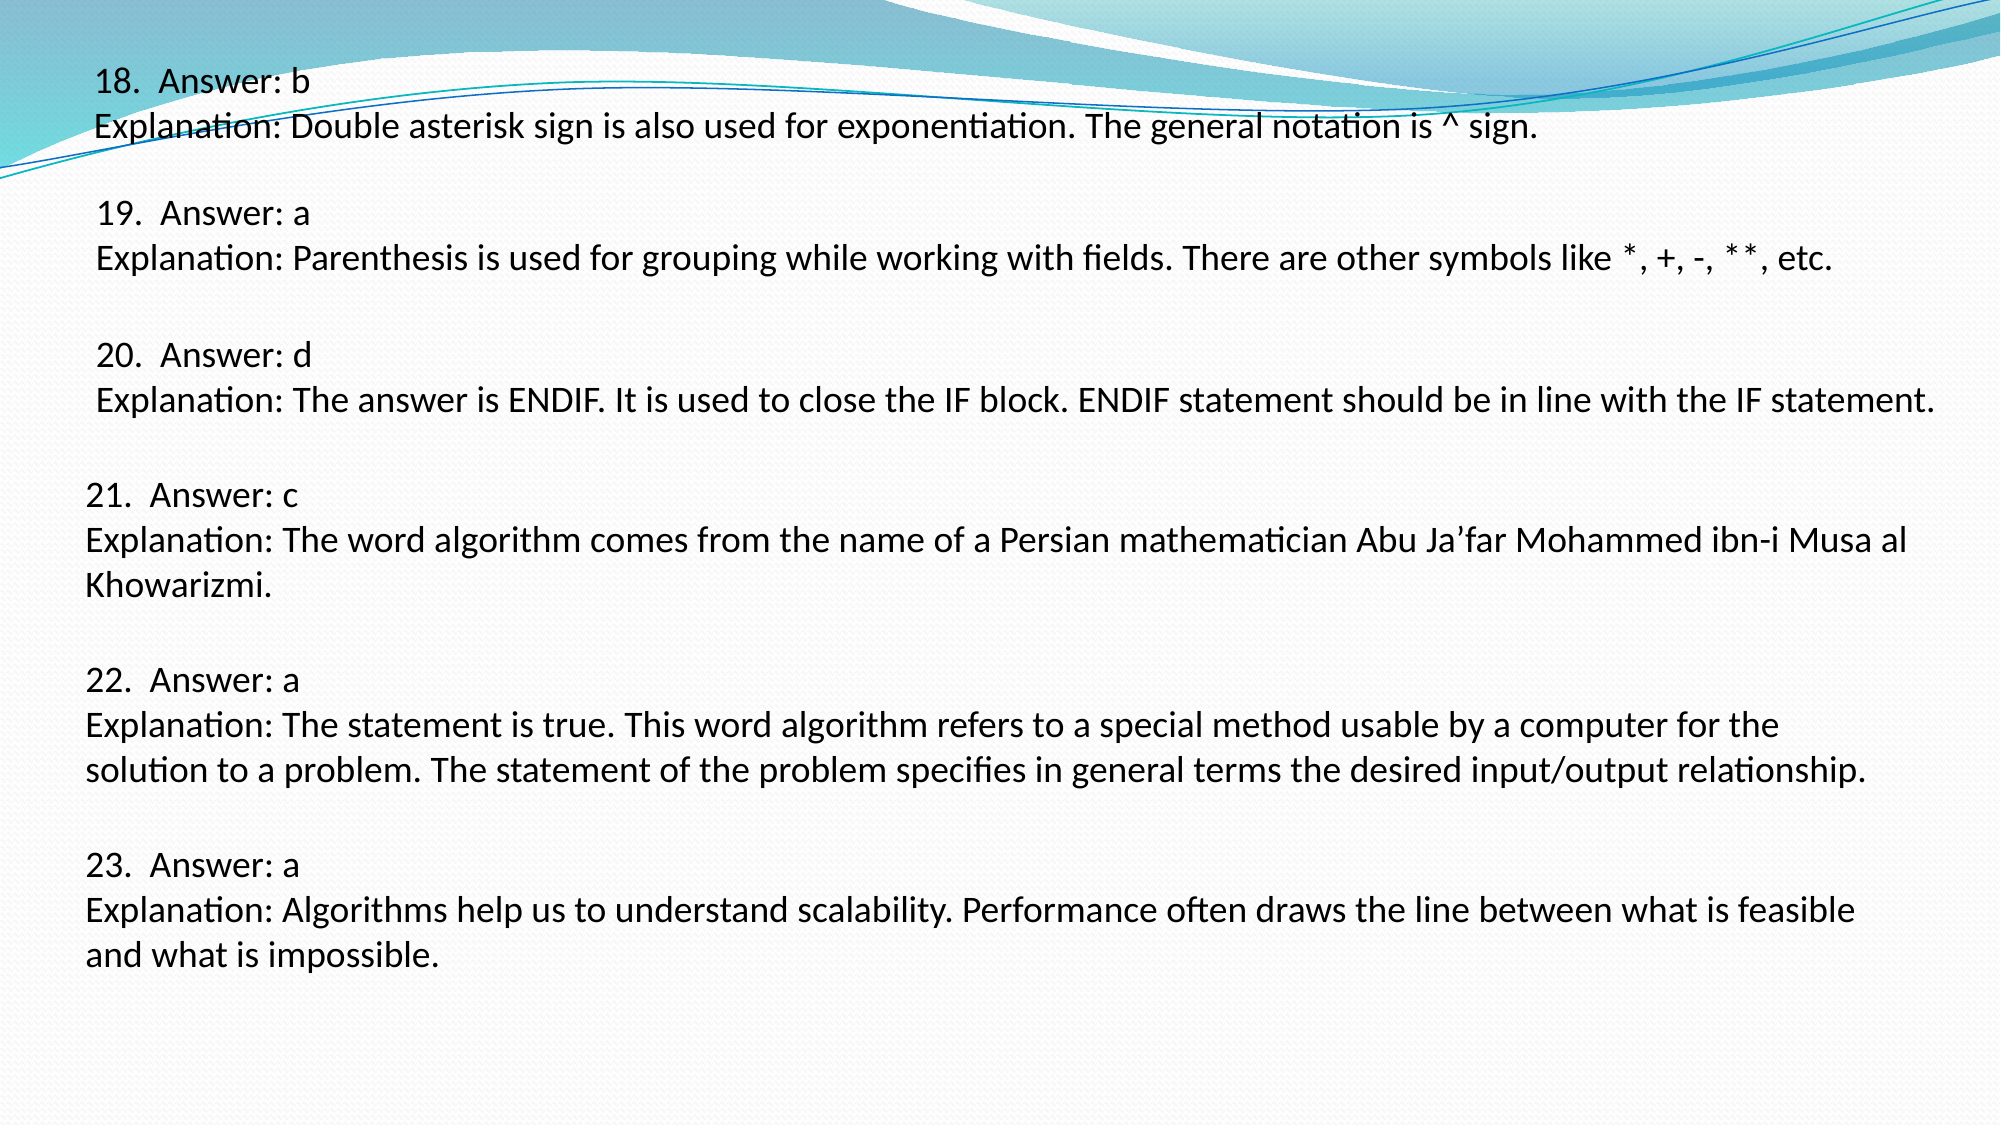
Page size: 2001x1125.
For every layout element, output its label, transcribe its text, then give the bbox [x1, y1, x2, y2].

text_box 21. Answer: c Explanation: The word algorithm comes from the name of a Persian mathematician Abu Ja’far Mohammed ibn-i Musa al Khowarizmi. [70, 462, 1936, 613]
text_box 18. Answer: b Explanation: Double asterisk sign is also used for exponentiation. The general notation is ^ sign. [79, 48, 1556, 199]
text_box 20. Answer: d Explanation: The answer is ENDIF. It is used to close the IF block. ENDIF statement should be in line with the IF statement. [81, 322, 1953, 428]
text_box 23. Answer: a Explanation: Algorithms help us to understand scalability. Performance often draws the line between what is feasible and what is impossible. [70, 832, 1913, 1028]
text_box 19. Answer: a Explanation: Parenthesis is used for grouping while working with fields. There are other symbols like *, +, -, **, etc. [81, 180, 1851, 286]
text_box 22. Answer: a Explanation: The statement is true. This word algorithm refers to a special method usable by a computer for the solution to a problem. The statement of the problem specifies in general terms the desired input/output relationship. [70, 647, 1920, 798]
